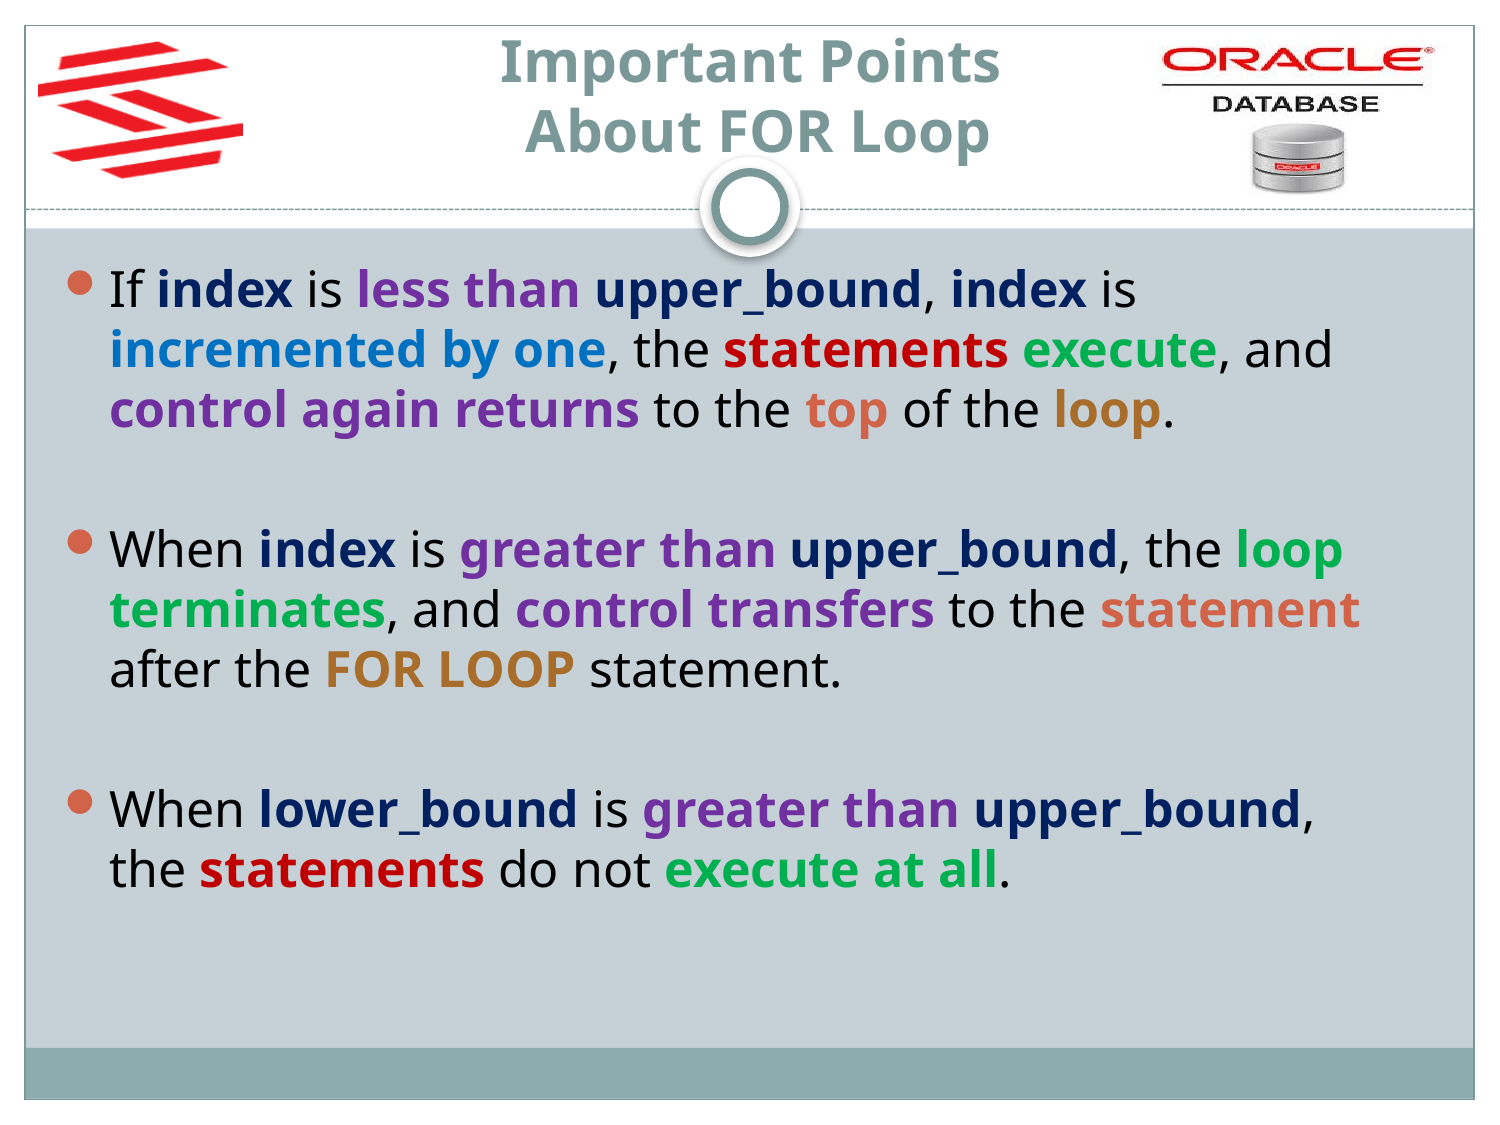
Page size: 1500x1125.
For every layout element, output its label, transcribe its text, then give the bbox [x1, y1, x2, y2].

picture [1148, 34, 1453, 200]
title Important Points About FOR Loop [248, 46, 1141, 172]
list If index is less than upper_bound, index is incremented by one, the statements execute, and control again returns to the top of the loop. When index is greater than upper_bound, the loop terminates, and control transfers to the statement after the FOR LOOP statement. When lower_bound is greater than upper_bound, the statements do not execute at all. [49, 250, 1445, 1047]
picture [37, 40, 243, 185]
